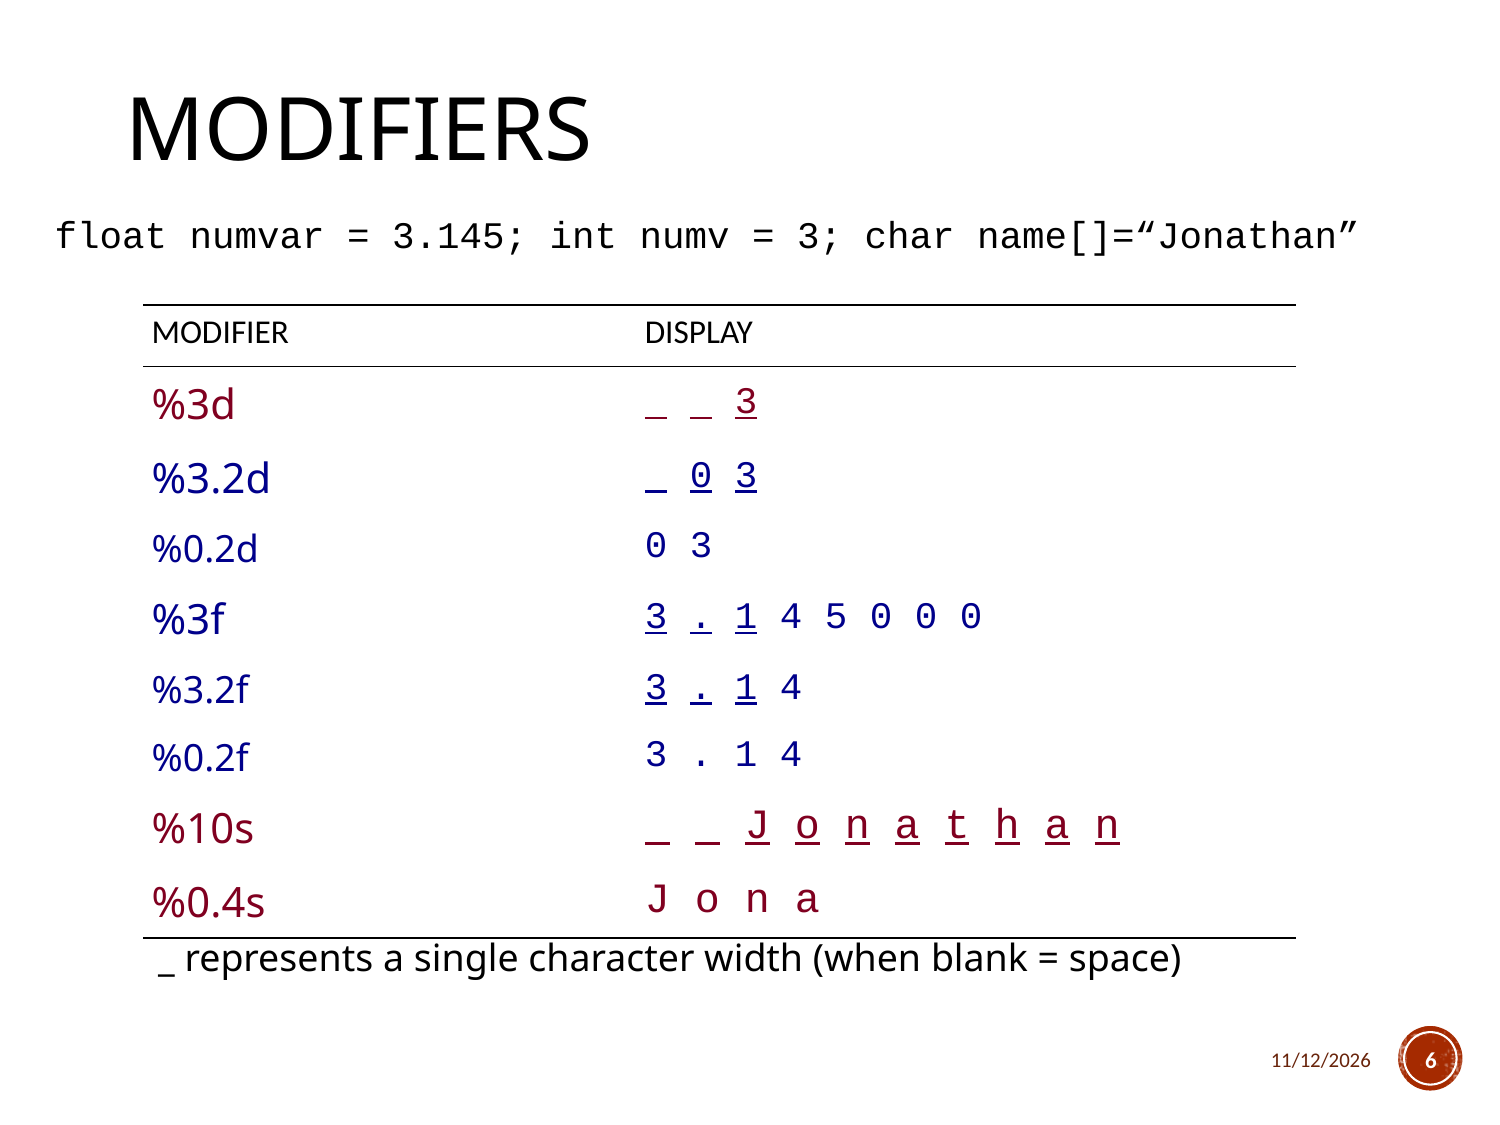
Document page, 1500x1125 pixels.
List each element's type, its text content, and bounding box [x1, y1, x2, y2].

table_cell %3.2f [143, 655, 637, 723]
table_cell 3 . 1 4 [637, 723, 1296, 791]
table_cell %3d [143, 367, 637, 440]
table_cell 3 . 1 4 [637, 655, 1296, 723]
table_header display [637, 306, 1296, 366]
table_cell %10s [143, 791, 637, 865]
table_cell %0.2d [143, 514, 637, 582]
table_cell %0.4s [143, 865, 637, 926]
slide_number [982, 1028, 1386, 1089]
table_cell %3f [143, 582, 637, 655]
text_box _ represents a single character width (when blank = space) [143, 926, 1500, 987]
table_header Modifier [143, 306, 637, 366]
table_cell 3 [637, 367, 1296, 440]
table_cell 0 3 [637, 440, 1296, 514]
slide_number 6 [1391, 1028, 1471, 1089]
title Modifiers [110, 0, 1386, 203]
table_cell 3 . 1 4 5 0 0 0 [637, 582, 1296, 655]
table_cell 0 3 [637, 514, 1296, 582]
table_cell %3.2d [143, 440, 637, 514]
table_cell %0.2f [143, 723, 637, 791]
table_cell J o n a [637, 865, 1296, 926]
text_box float numvar = 3.145; int numv = 3; char name[]=“Jonathan” [39, 203, 1400, 264]
table_cell J o n a t h a n [637, 791, 1296, 865]
